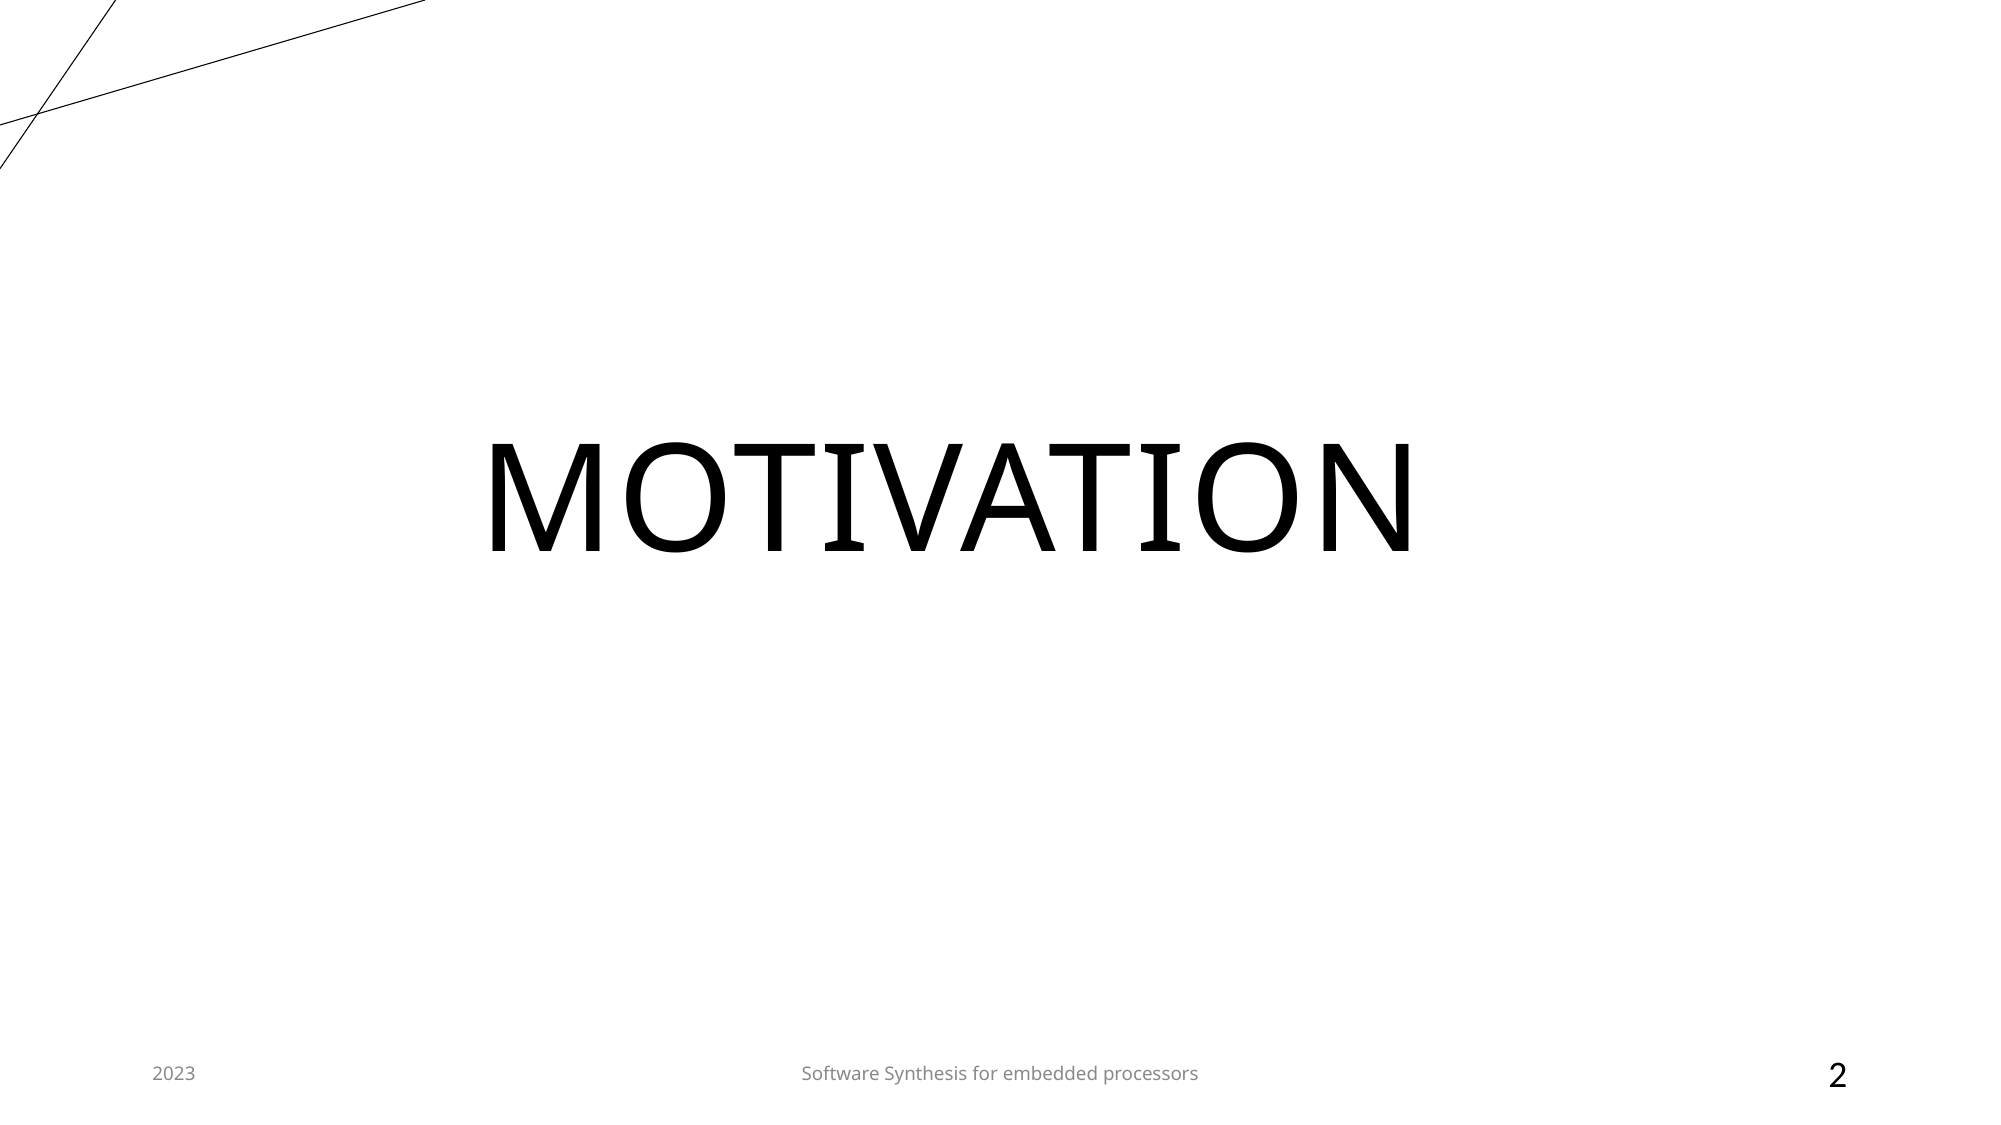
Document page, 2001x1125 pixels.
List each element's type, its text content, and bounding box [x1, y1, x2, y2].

text_box Software Synthesis for embedded processors [662, 1042, 1338, 1103]
title Motivation [88, 427, 1814, 578]
text_box 2023 [137, 1042, 588, 1103]
text_box 2 [1412, 1042, 1863, 1103]
